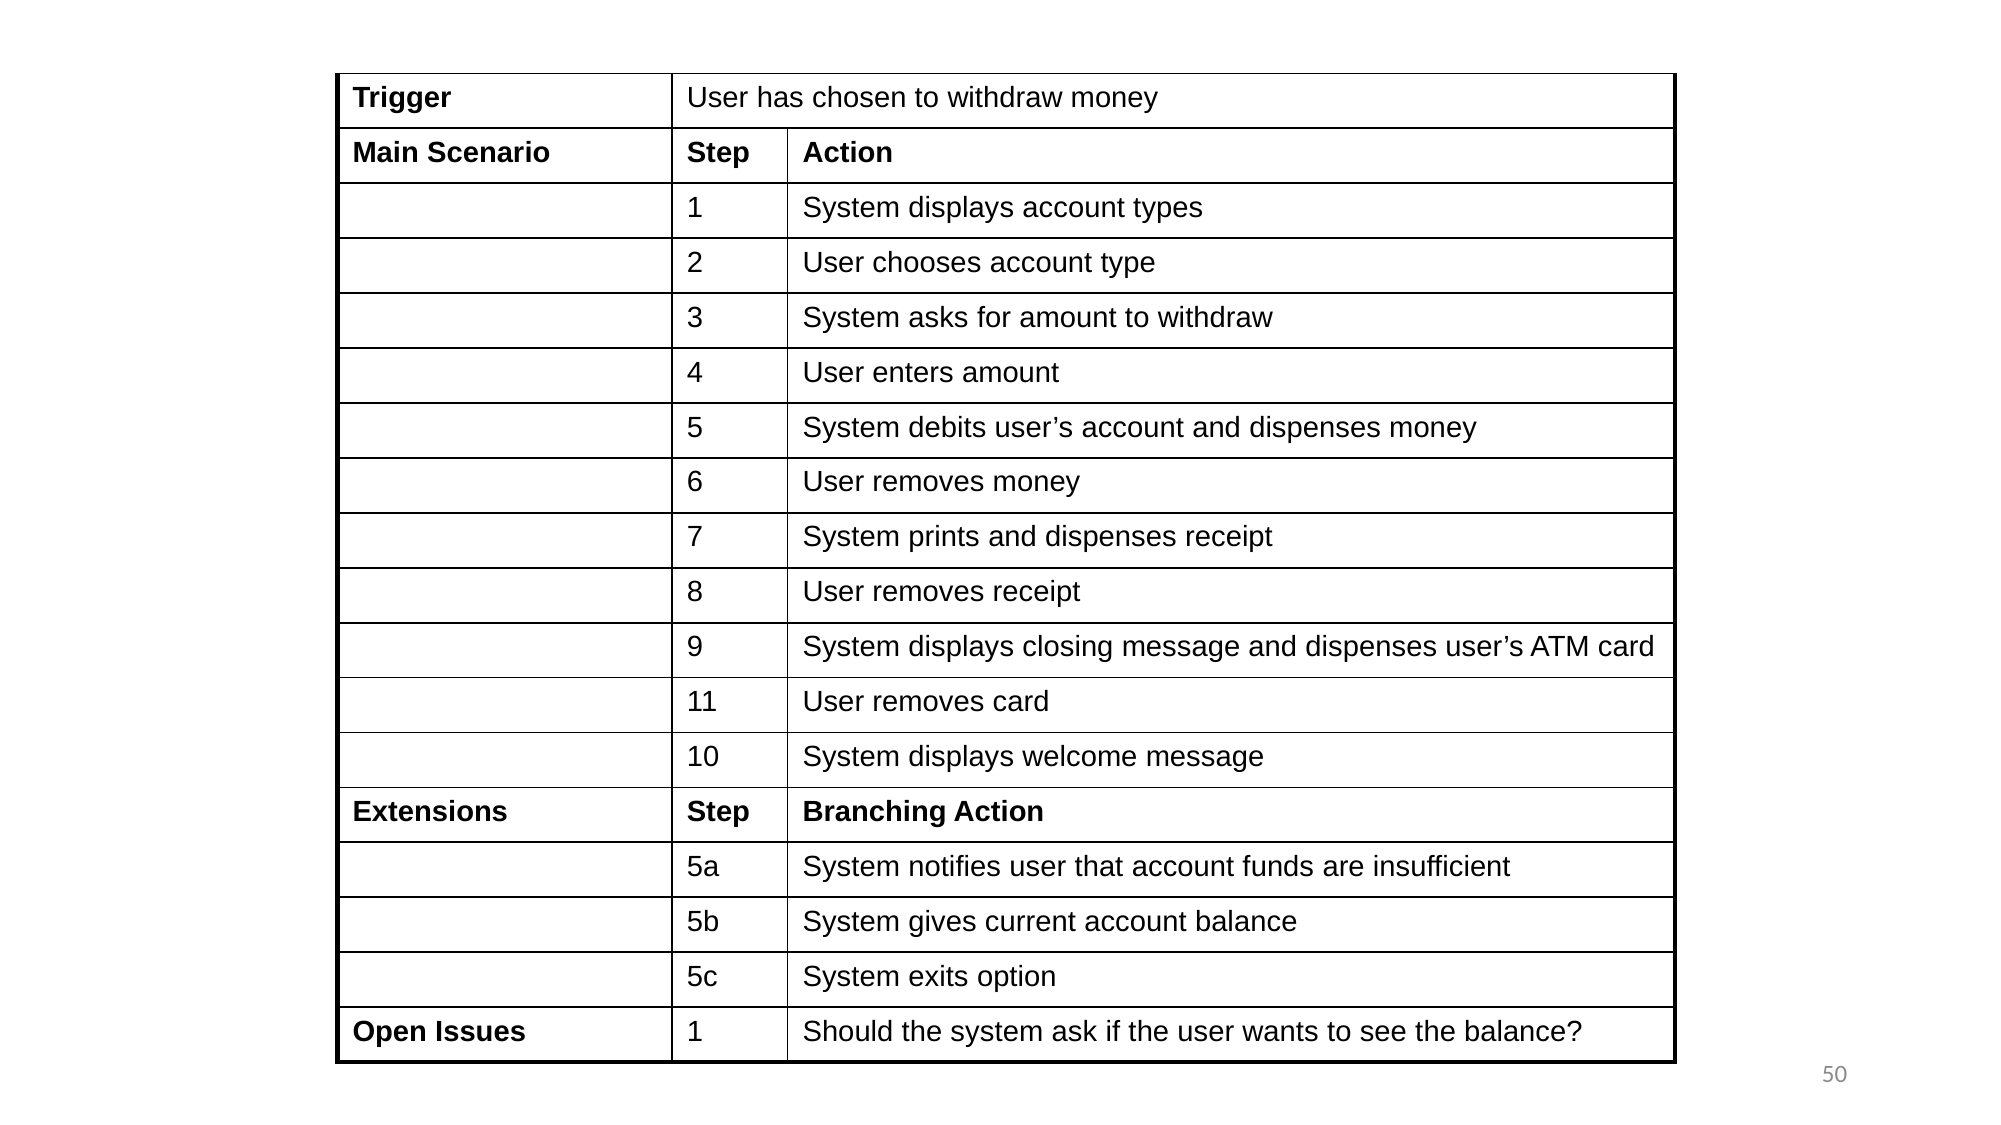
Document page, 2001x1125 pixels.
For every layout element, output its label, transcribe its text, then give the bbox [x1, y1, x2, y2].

table_cell 10 [673, 733, 787, 787]
table_cell Branching Action [788, 788, 1673, 841]
table_cell 4 [673, 349, 787, 402]
table_cell Action [788, 129, 1673, 182]
table_cell Step [673, 788, 787, 841]
table_cell [340, 404, 671, 457]
table_cell 9 [673, 624, 787, 677]
table_cell 5b [673, 898, 787, 951]
table_cell [340, 953, 671, 1006]
table_cell System prints and dispenses receipt [788, 514, 1673, 567]
table_cell [340, 184, 671, 237]
table_cell System displays closing message and dispenses user’s ATM card [788, 624, 1673, 677]
table_cell 2 [673, 239, 787, 292]
table_cell 1 [673, 184, 787, 237]
table_cell System asks for amount to withdraw [788, 294, 1673, 347]
table_cell [340, 239, 671, 292]
table_cell 6 [673, 459, 787, 512]
table_cell Should the system ask if the user wants to see the balance? [788, 1008, 1673, 1060]
table_cell User enters amount [788, 349, 1673, 402]
table_cell 5a [673, 843, 787, 896]
table_cell Open Issues [340, 1008, 671, 1060]
table_cell System debits user’s account and dispenses money [788, 404, 1673, 457]
table_cell [340, 843, 671, 896]
table_cell [340, 898, 671, 951]
table_cell [340, 294, 671, 347]
table_cell System displays welcome message [788, 733, 1673, 787]
table_cell [340, 733, 671, 787]
table_header Trigger [340, 74, 671, 127]
table_cell [340, 678, 671, 732]
table_cell 5c [673, 953, 787, 1006]
table_cell 7 [673, 514, 787, 567]
table_cell [340, 514, 671, 567]
table_header User has chosen to withdraw money [673, 74, 1673, 127]
table_cell System displays account types [788, 184, 1673, 237]
table_cell 11 [673, 678, 787, 732]
table_cell [340, 349, 671, 402]
text_box [529, 532, 560, 588]
table_cell 1 [673, 1008, 787, 1060]
table_cell 5 [673, 404, 787, 457]
table_cell Extensions [340, 788, 671, 841]
table_cell [340, 569, 671, 622]
table_cell [340, 459, 671, 512]
table_cell User removes receipt [788, 569, 1673, 622]
table_cell 3 [673, 294, 787, 347]
table_cell System exits option [788, 953, 1673, 1006]
table_cell [340, 624, 671, 677]
table_cell System gives current account balance [788, 898, 1673, 951]
table_cell Step [673, 129, 787, 182]
table_cell User chooses account type [788, 239, 1673, 292]
table_cell Main Scenario [340, 129, 671, 182]
table_cell User removes money [788, 459, 1673, 512]
slide_number 50 [1412, 1042, 1863, 1103]
table_cell User removes card [788, 678, 1673, 732]
table_cell System notifies user that account funds are insufficient [788, 843, 1673, 896]
table_cell 8 [673, 569, 787, 622]
